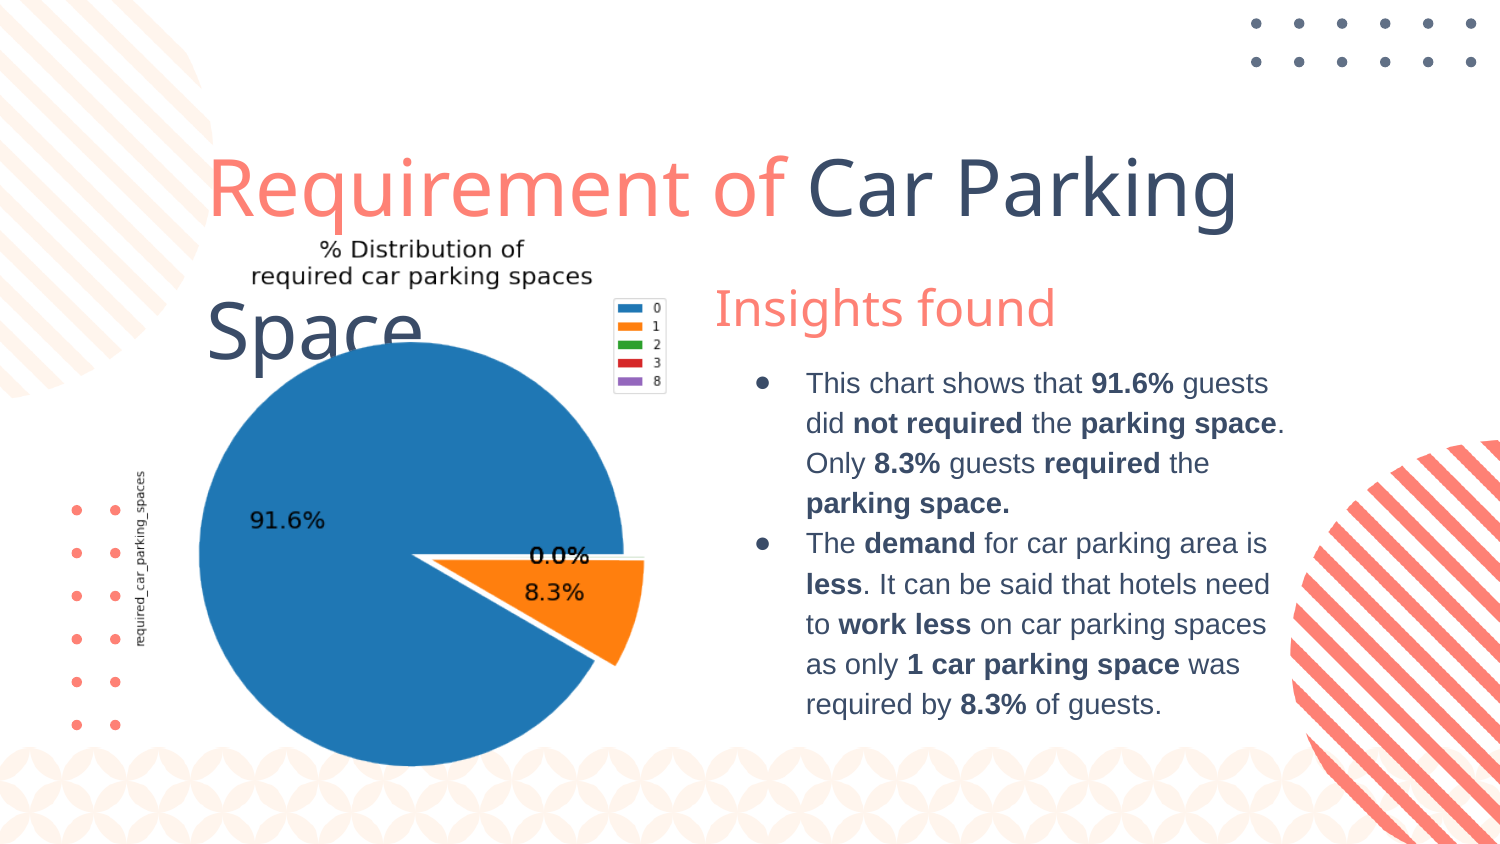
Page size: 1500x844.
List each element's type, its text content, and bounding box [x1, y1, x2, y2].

title Requirement of Car Parking Space [191, 75, 1309, 169]
picture [0, 0, 1500, 844]
title Insights found [699, 257, 1105, 352]
text_box This chart shows that 91.6% guests did not required the parking space. Only 8.3% guests required the parking space. The demand for car parking area is less. It can be said that hotels need to work less on car parking spaces as only 1 car parking space was required by 8.3% of guests. [715, 344, 1311, 736]
